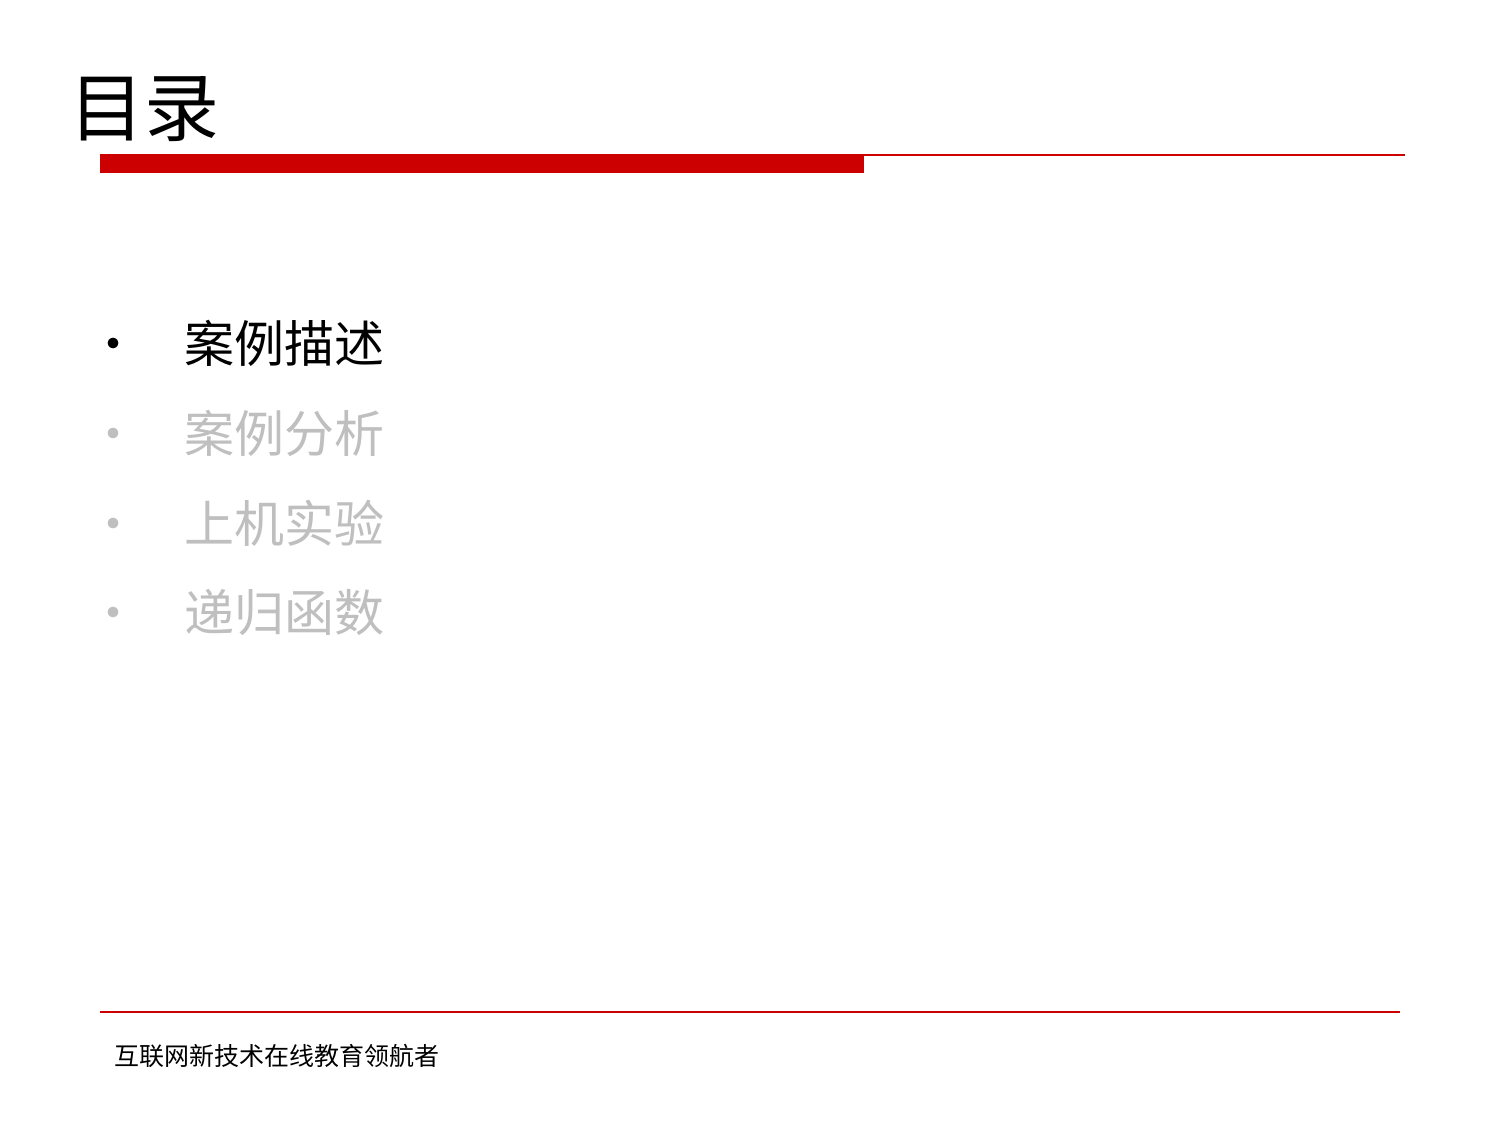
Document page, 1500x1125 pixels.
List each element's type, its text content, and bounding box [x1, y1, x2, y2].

text_box 目录 • 案例描述 • 案例分析 • 上机实验 • 递归函数 [69, 52, 385, 650]
text_box [385, 155, 866, 175]
text_box 互联网新技术在线教育领航者 [114, 1047, 440, 1079]
